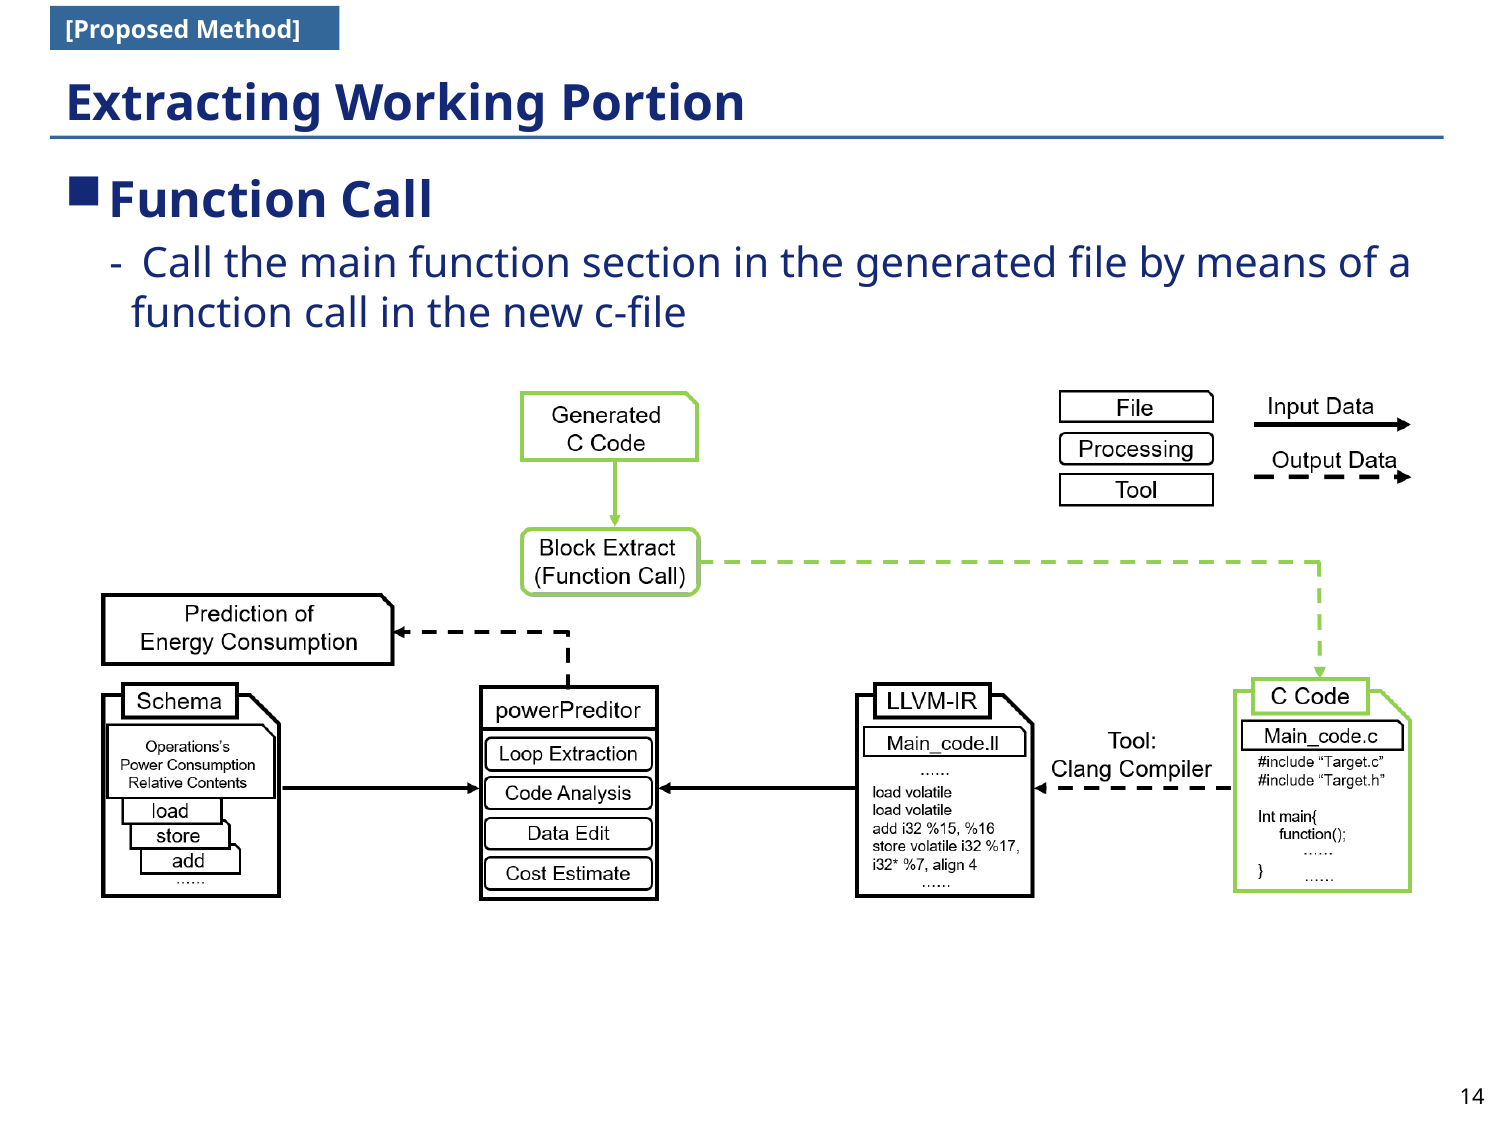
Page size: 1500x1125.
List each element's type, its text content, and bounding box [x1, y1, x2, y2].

title Extracting Working Portion [50, 62, 1325, 138]
text_box [Proposed Method] [50, 5, 340, 50]
list Function Call Call the main function section in the generated file by means of a function call in the new c-file [50, 160, 1450, 1048]
slide_number 14 [1400, 1074, 1500, 1125]
picture [101, 383, 1426, 904]
